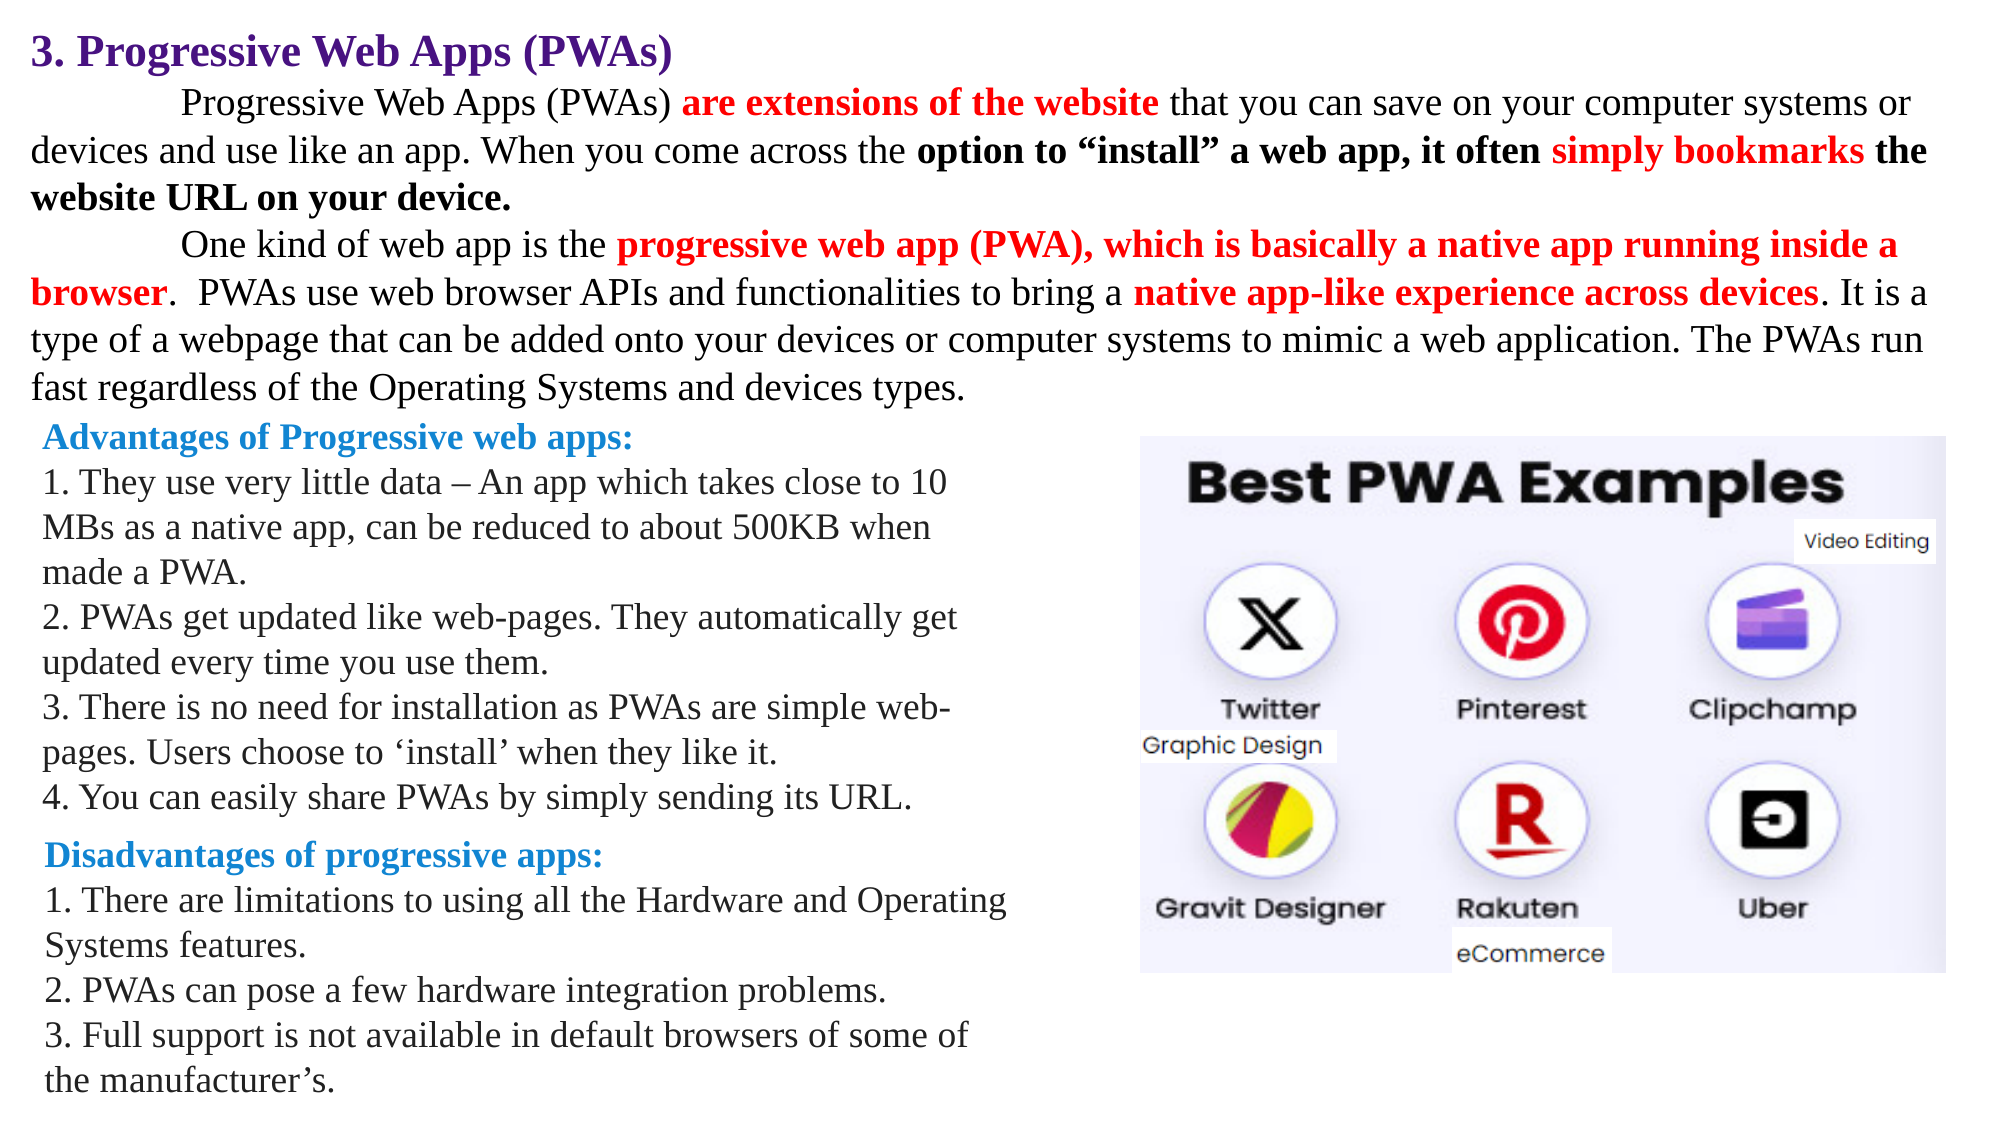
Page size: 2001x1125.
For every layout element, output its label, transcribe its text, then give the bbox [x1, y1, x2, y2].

text_box Disadvantages of progressive apps: 1. There are limitations to using all the Hardware and Operating Systems features. 2. PWAs can pose a few hardware integration problems. 3. Full support is not available in default browsers of some of the manufacturer’s. [29, 822, 1030, 1108]
text_box Advantages of Progressive web apps: 1. They use very little data – An app which takes close to 10 MBs as a native app, can be reduced to about 500KB when made a PWA. 2. PWAs get updated like web-pages. They automatically get updated every time you use them. 3. There is no need for installation as PWAs are simple web-pages. Users choose to ‘install’ when they like it. 4. You can easily share PWAs by simply sending its URL. [27, 404, 1028, 825]
text_box 3. Progressive Web Apps (PWAs) Progressive Web Apps (PWAs) are extensions of the website that you can save on your computer systems or devices and use like an app. When you come across the option to “install” a web app, it often simply bookmarks the website URL on your device. One kind of web app is the progressive web app (PWA), which is basically a native app running inside a browser. PWAs use web browser APIs and functionalities to bring a native app-like experience across devices. It is a type of a webpage that can be added onto your devices or computer systems to mimic a web application. The PWAs run fast regardless of the Operating Systems and devices types. [15, 13, 2000, 416]
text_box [1140, 436, 1946, 975]
